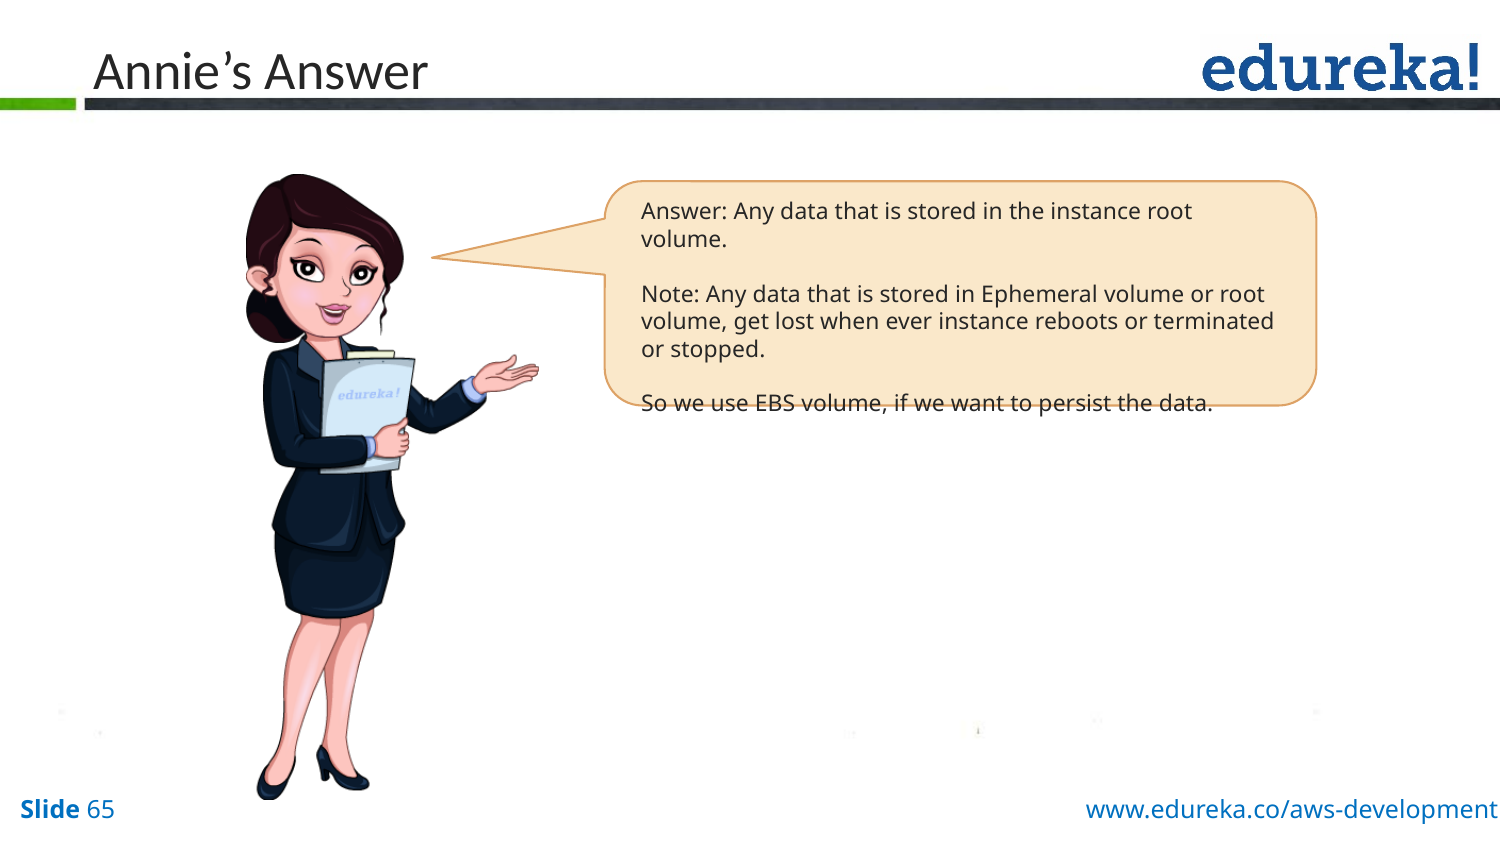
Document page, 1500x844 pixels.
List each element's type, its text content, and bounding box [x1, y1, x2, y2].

picture [0, 0, 1500, 844]
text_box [604, 180, 1317, 406]
title Annie’s Answer [78, 14, 1373, 122]
